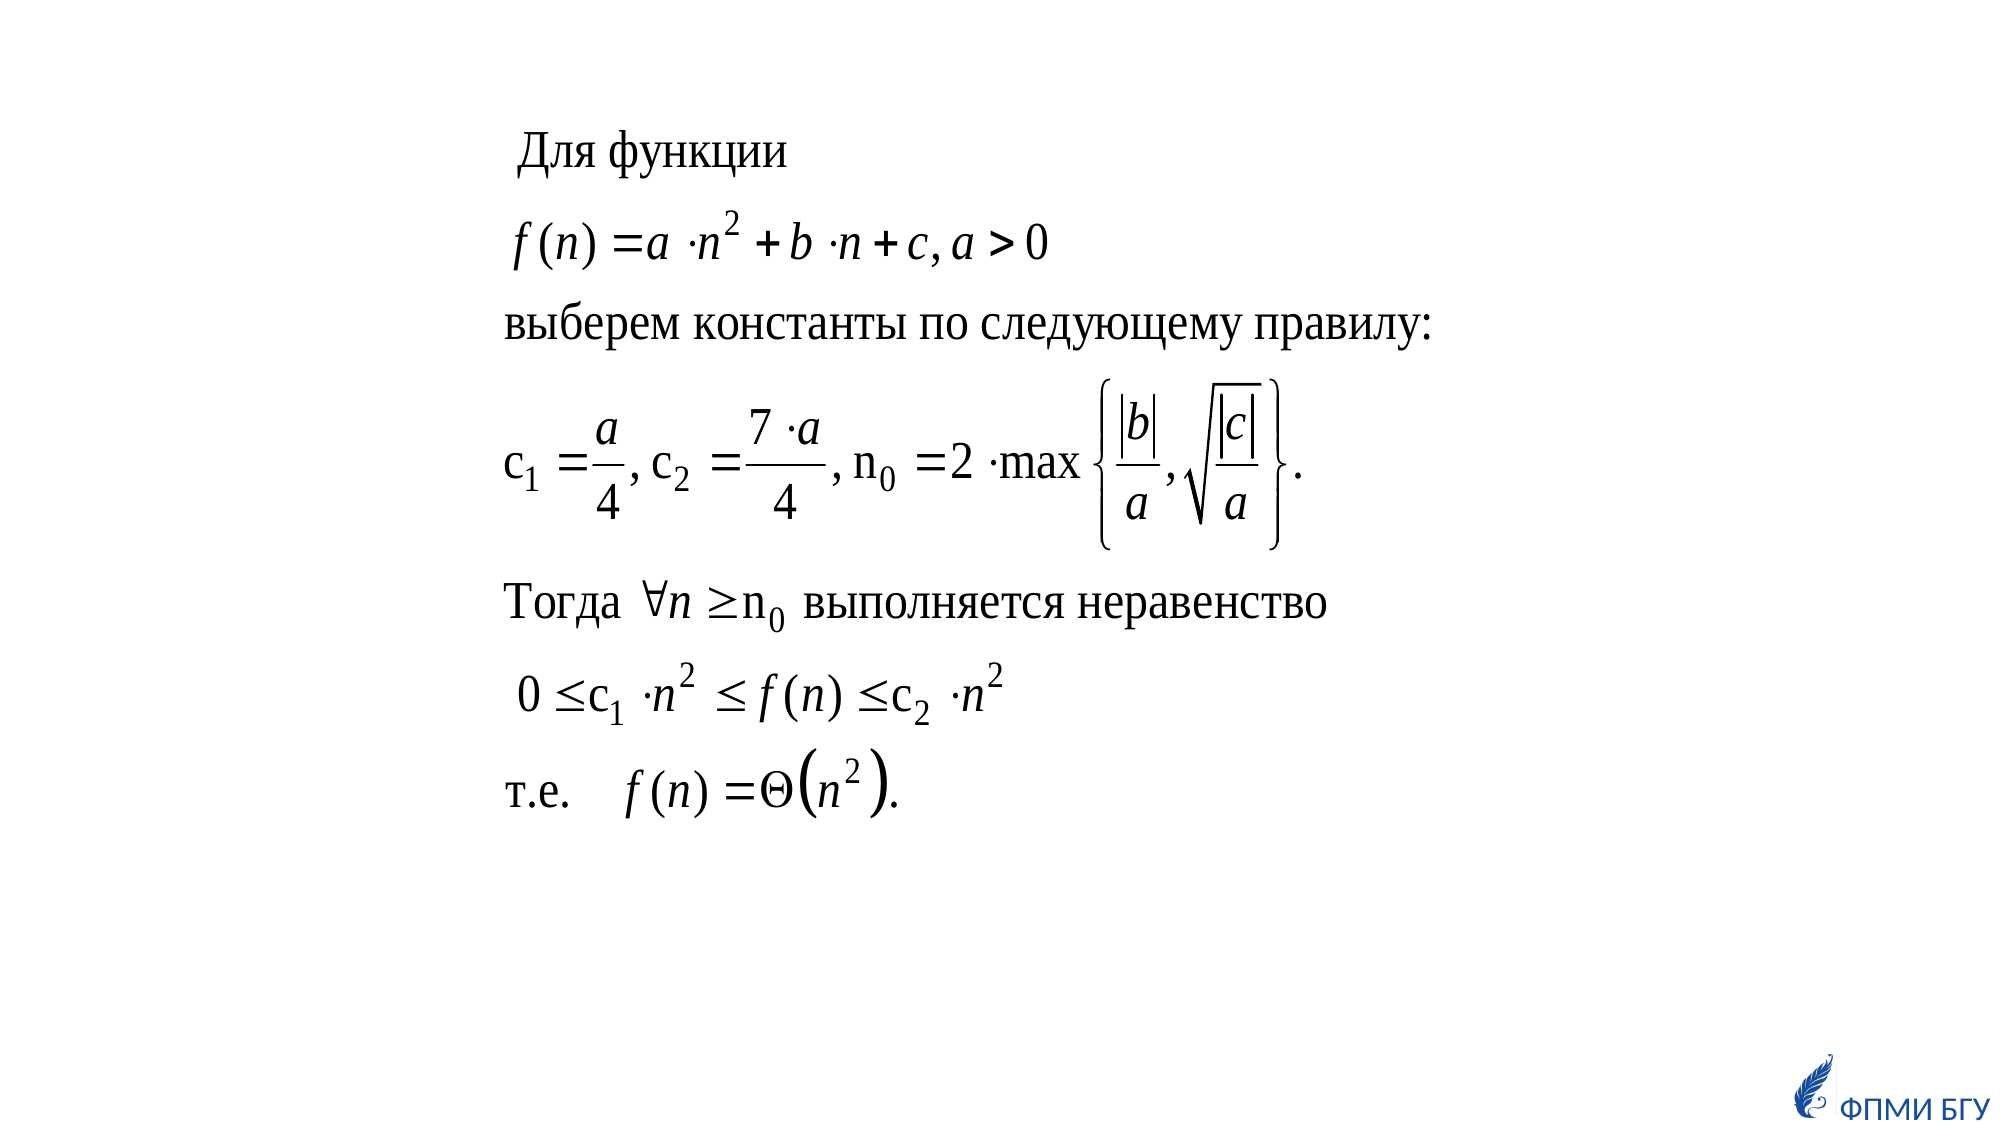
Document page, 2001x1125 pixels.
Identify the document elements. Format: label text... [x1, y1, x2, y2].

picture [1793, 1053, 1837, 1118]
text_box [501, 124, 1437, 843]
text_box ФПМИ БГУ [1830, 1087, 2000, 1125]
